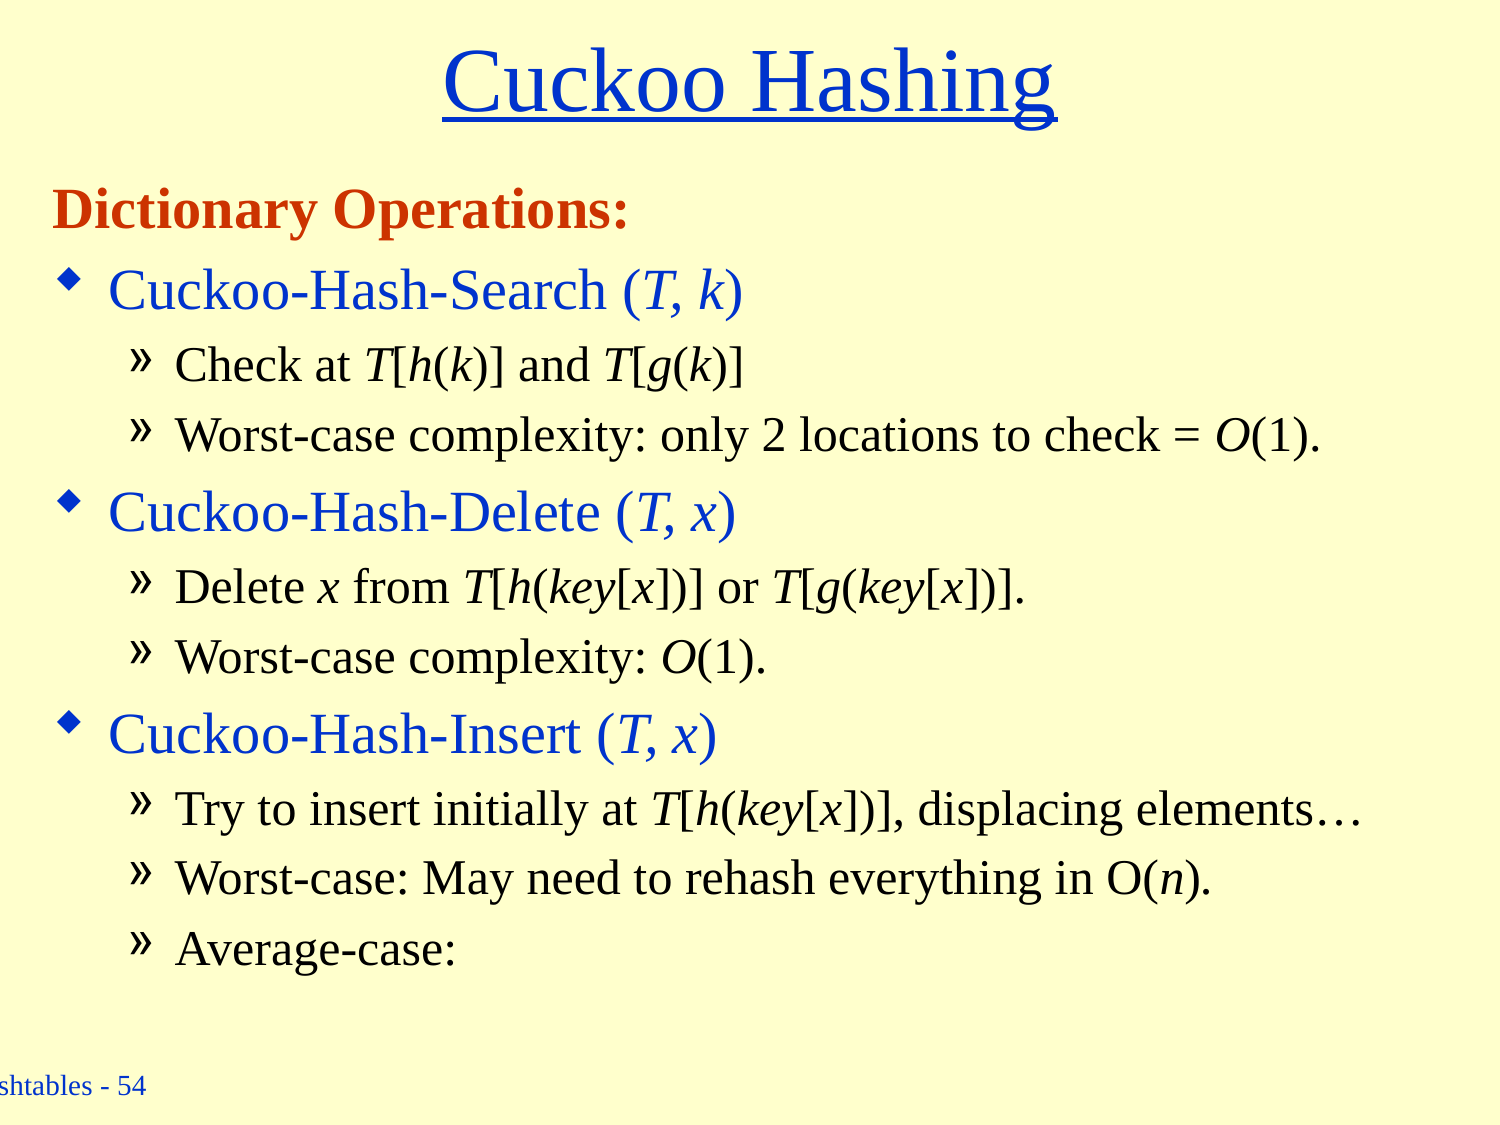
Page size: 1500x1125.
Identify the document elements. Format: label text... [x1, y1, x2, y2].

title Cuckoo Hashing [0, 0, 1500, 151]
list Dictionary Operations: Cuckoo-Hash-Search (T, k) Check at T[h(k)] and T[g(k)] Worst-case complexity: only 2 locations to check = O(1). Cuckoo-Hash-Delete (T, x) Delete x from T[h(key[x])] or T[g(key[x])]. Worst-case complexity: O(1). Cuckoo-Hash-Insert (T, x) Try to insert initially at T[h(key[x])], displacing elements… Worst-case: May need to rehash everything in O(n). Average-case: [37, 162, 1476, 1051]
